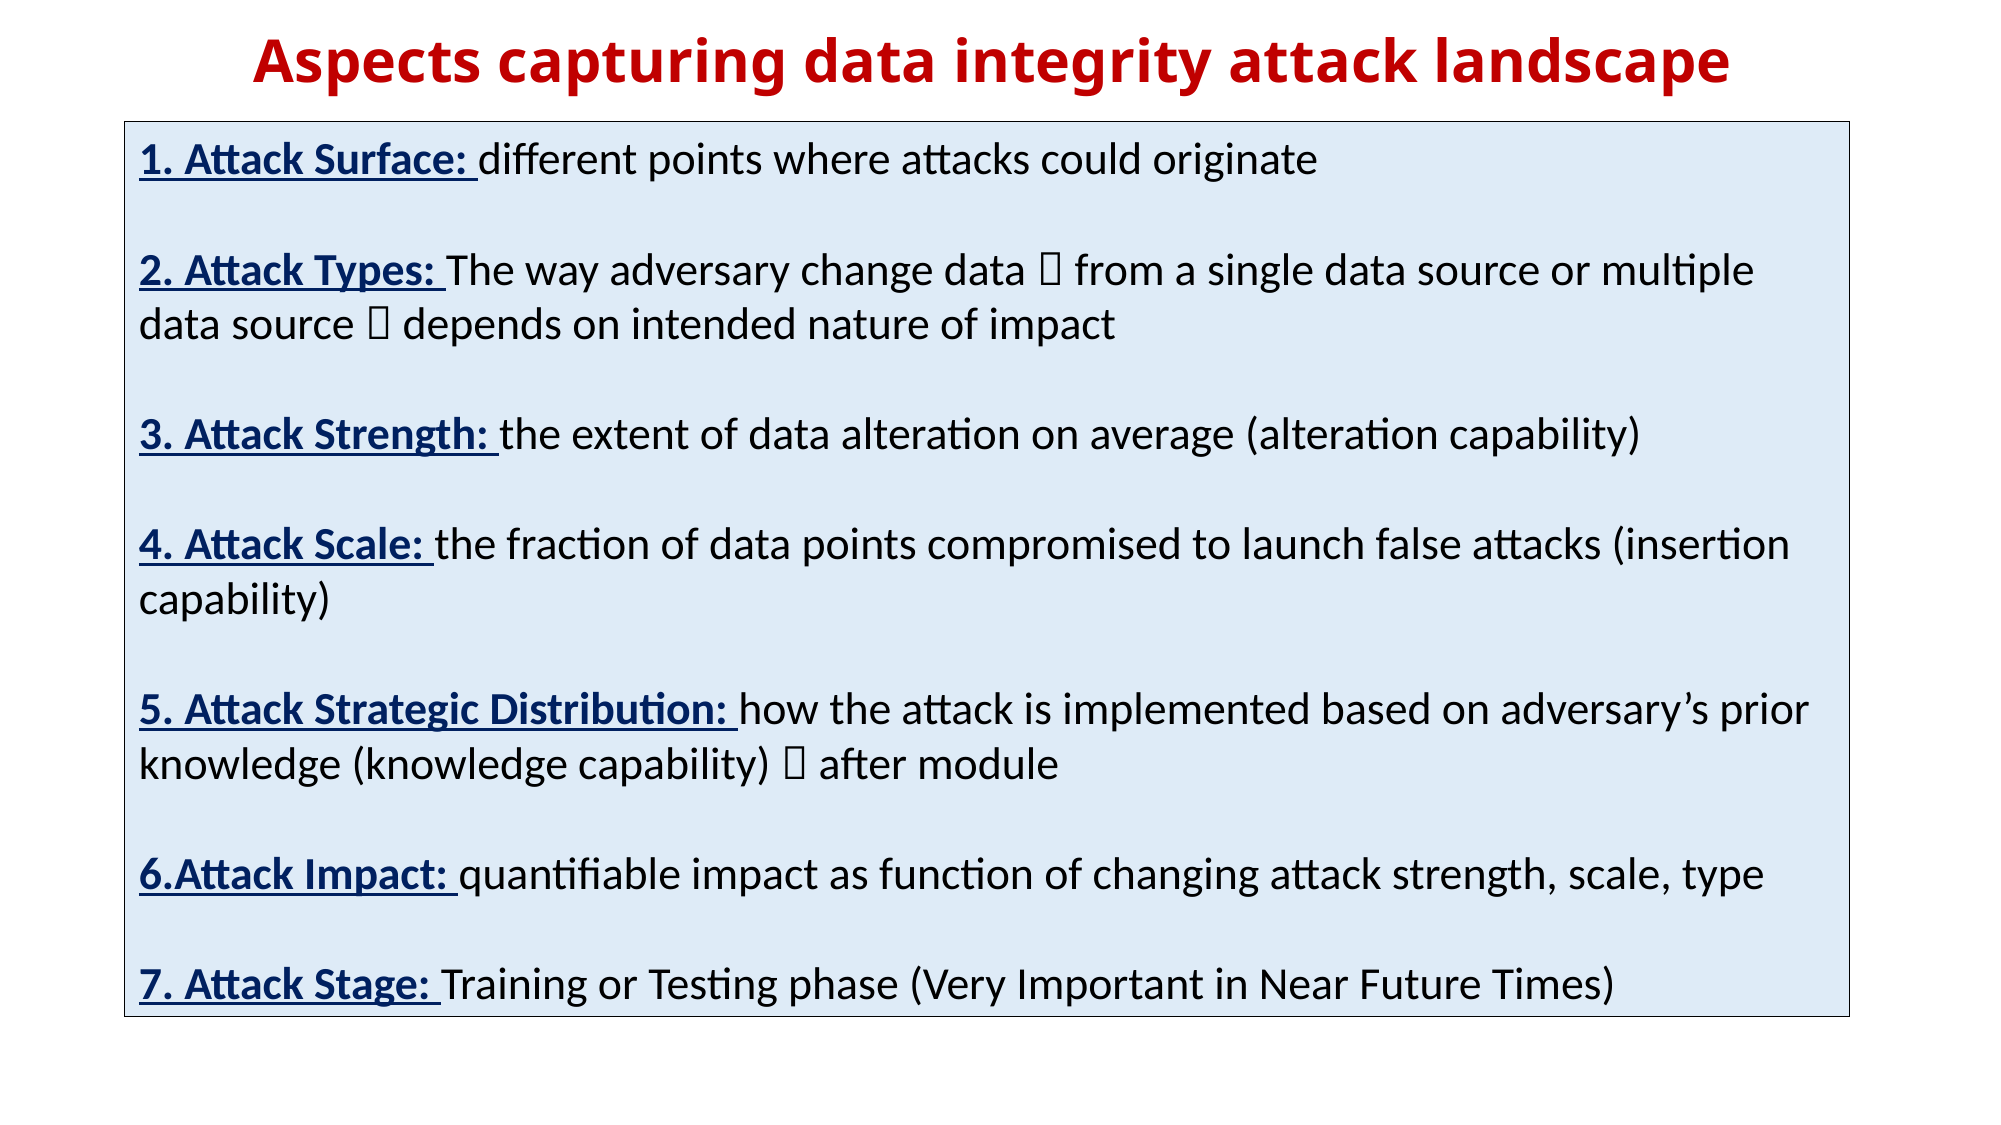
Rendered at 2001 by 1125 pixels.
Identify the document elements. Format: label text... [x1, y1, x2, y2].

title Aspects capturing data integrity attack landscape [238, 5, 1841, 121]
text_box 1. Attack Surface: different points where attacks could originate 2. Attack Types: The way adversary change data  from a single data source or multiple data source  depends on intended nature of impact 3. Attack Strength: the extent of data alteration on average (alteration capability) 4. Attack Scale: the fraction of data points compromised to launch false attacks (insertion capability) 5. Attack Strategic Distribution: how the attack is implemented based on adversary’s prior knowledge (knowledge capability)  after module 6.Attack Impact: quantifiable impact as function of changing attack strength, scale, type 7. Attack Stage: Training or Testing phase (Very Important in Near Future Times) [124, 121, 1850, 1017]
